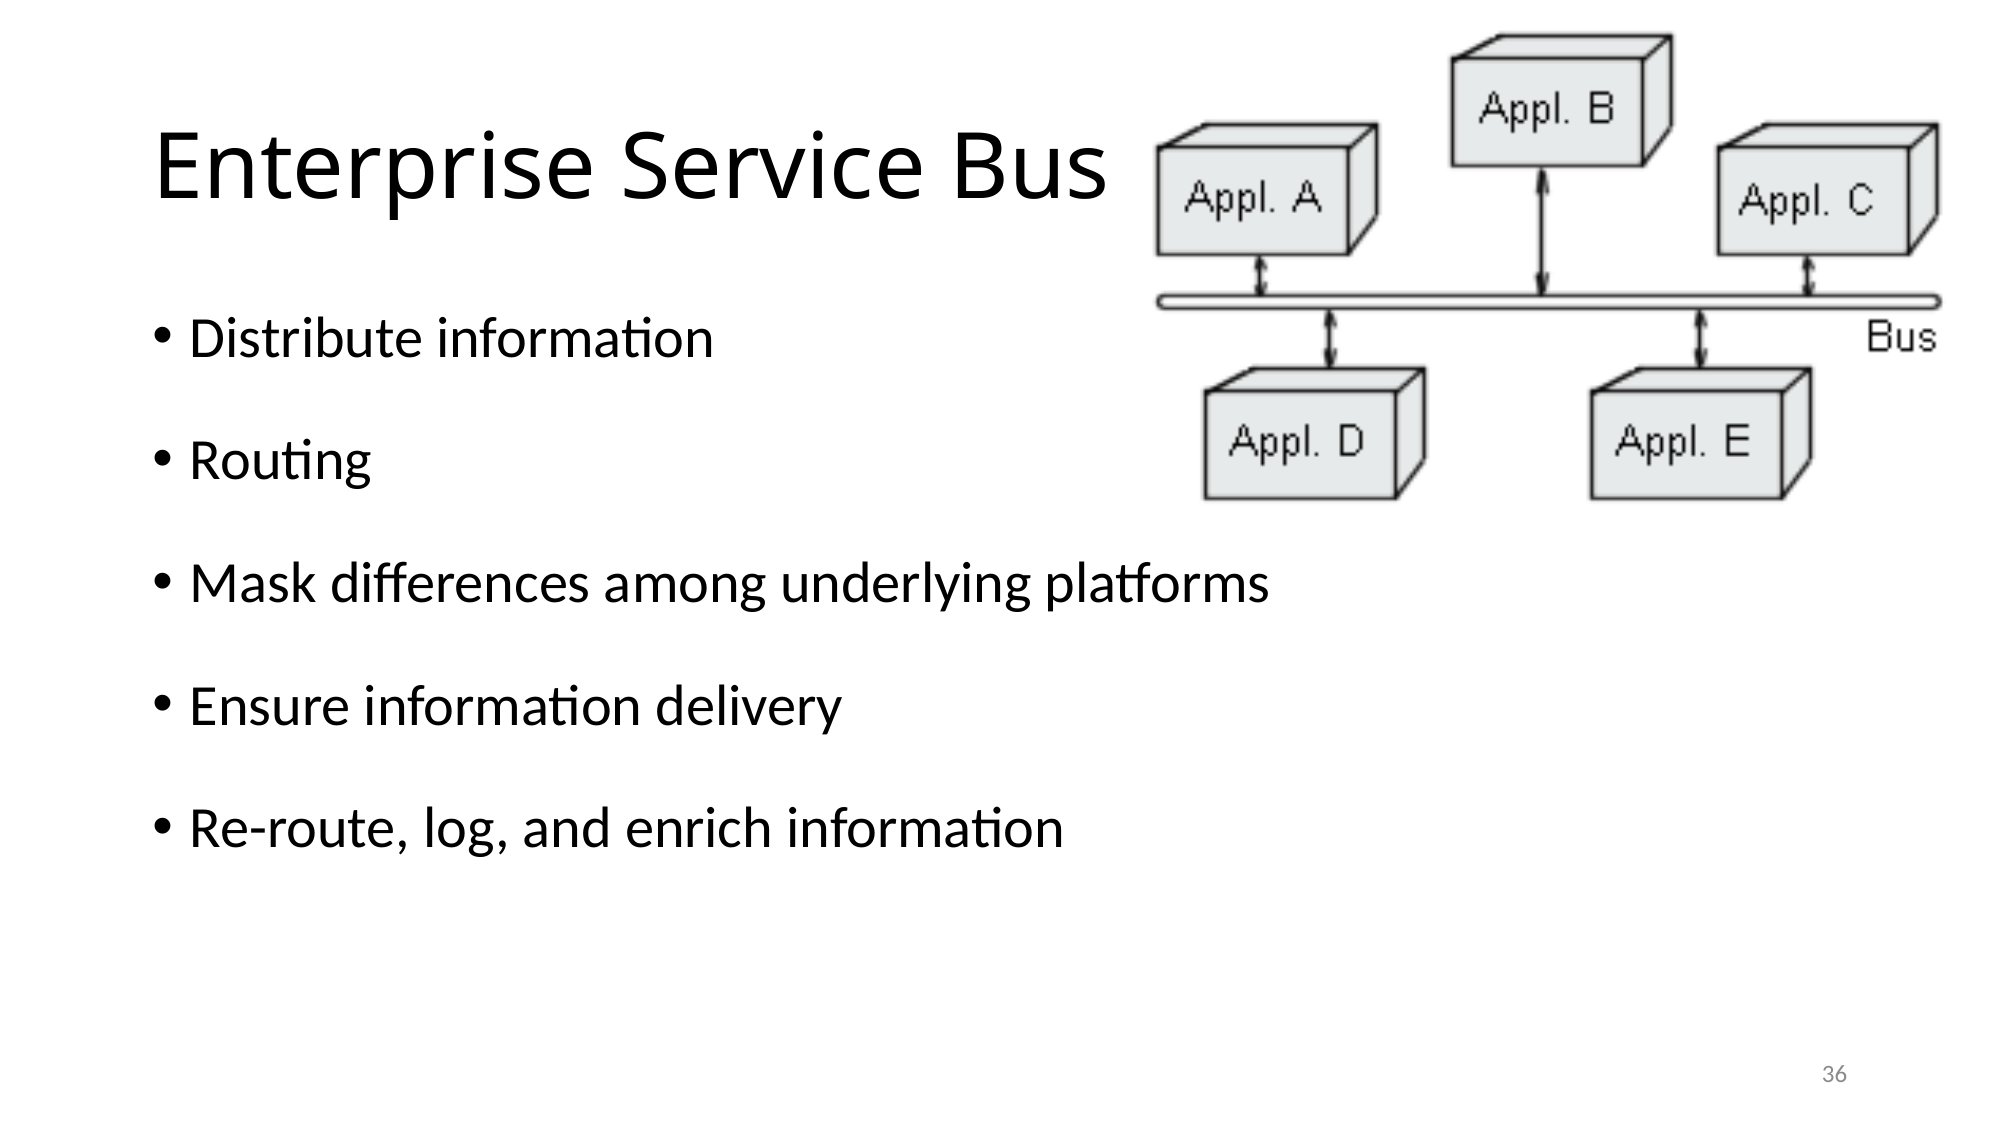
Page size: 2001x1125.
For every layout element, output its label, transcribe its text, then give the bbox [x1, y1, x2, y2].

title Enterprise Service Bus [137, 59, 1126, 278]
list Distribute information Routing Mask differences among underlying platforms Ensure information delivery Re-route, log, and enrich information [137, 299, 1863, 1014]
slide_number 36 [1412, 1042, 1863, 1103]
picture [1126, 7, 1965, 533]
